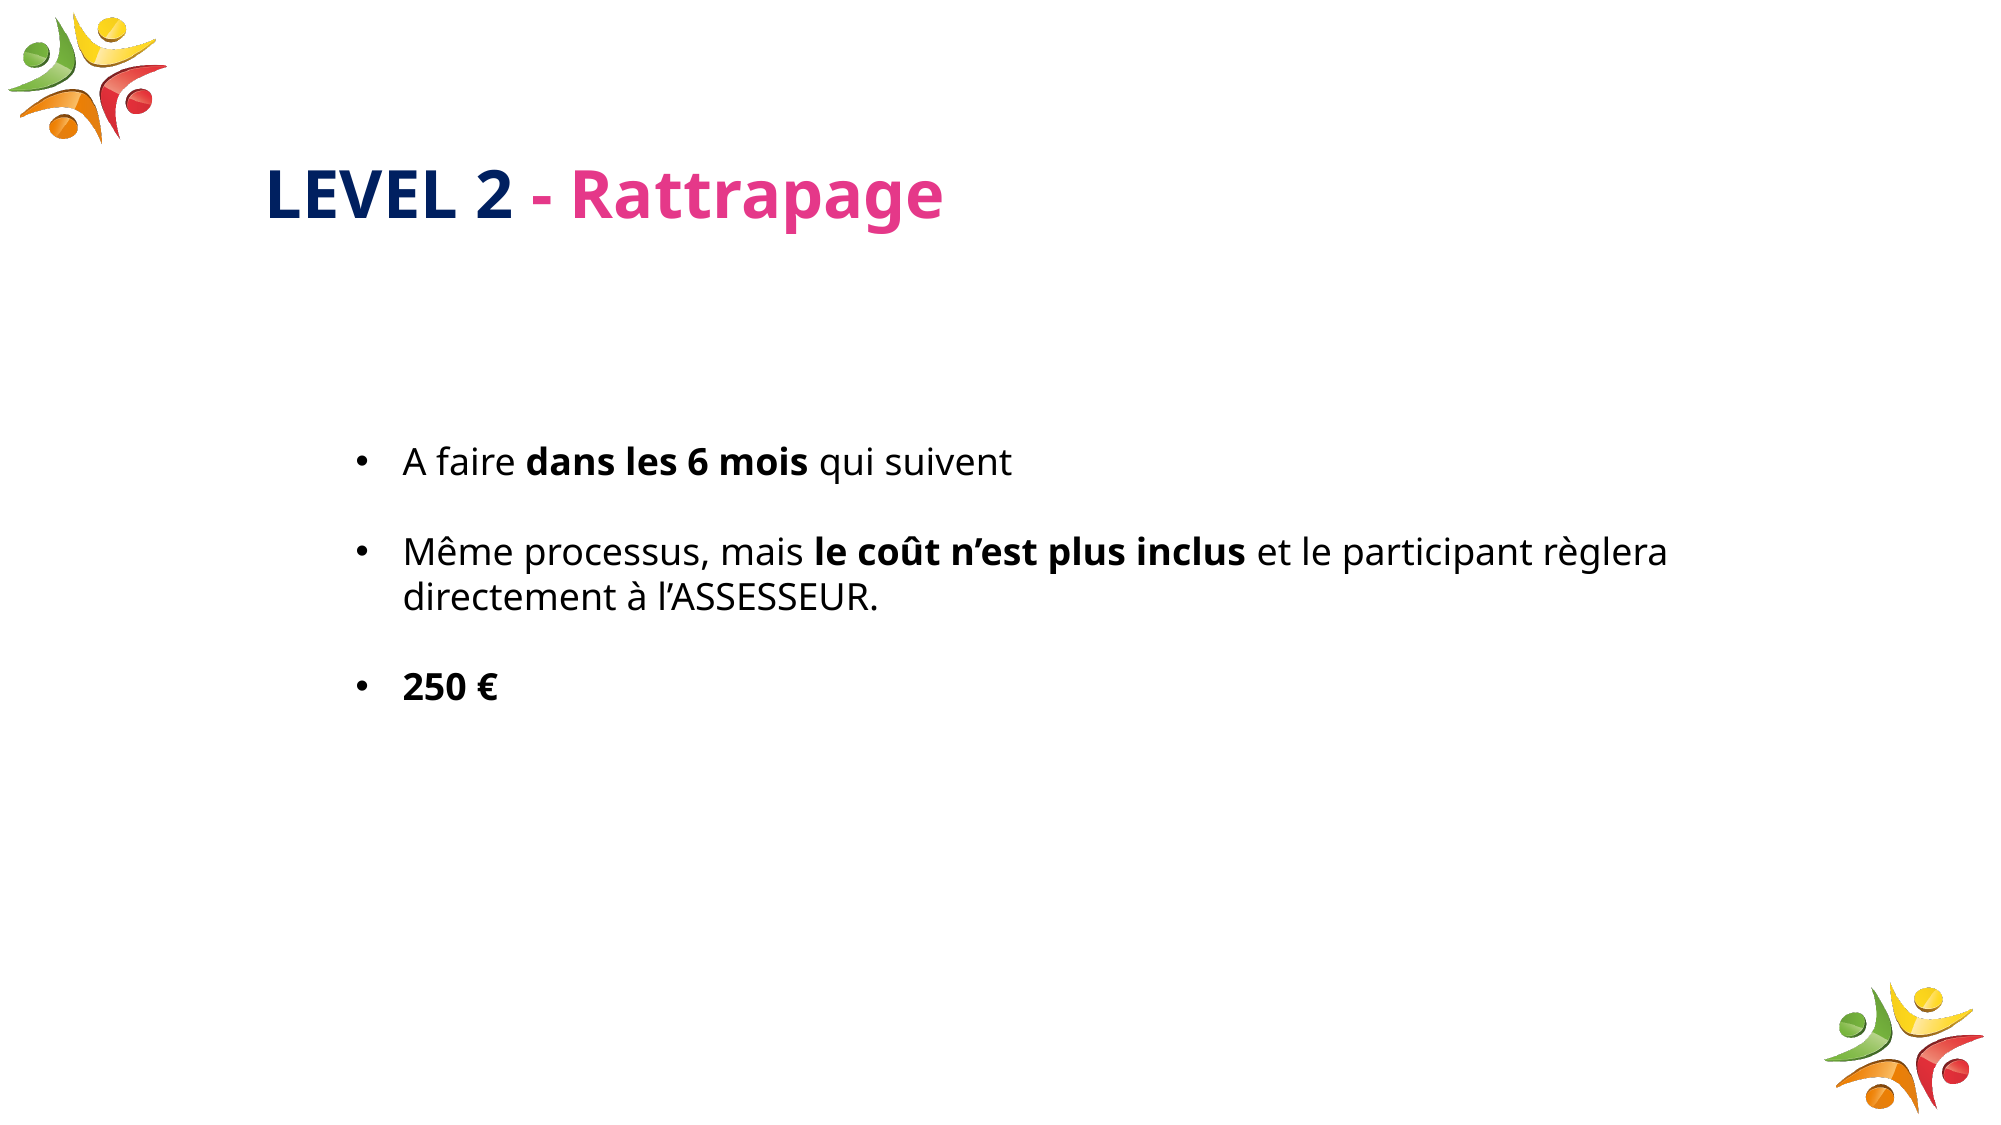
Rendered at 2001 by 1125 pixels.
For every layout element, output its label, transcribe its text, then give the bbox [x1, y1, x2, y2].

text_box A faire dans les 6 mois qui suivent Même processus, mais le coût n’est plus inclus et le participant règlera directement à l’ASSESSEUR. 250 € [340, 430, 1825, 716]
picture [1824, 981, 1984, 1115]
picture [7, 11, 167, 145]
text_box LEVEL 2 - Rattrapage [249, 144, 961, 240]
